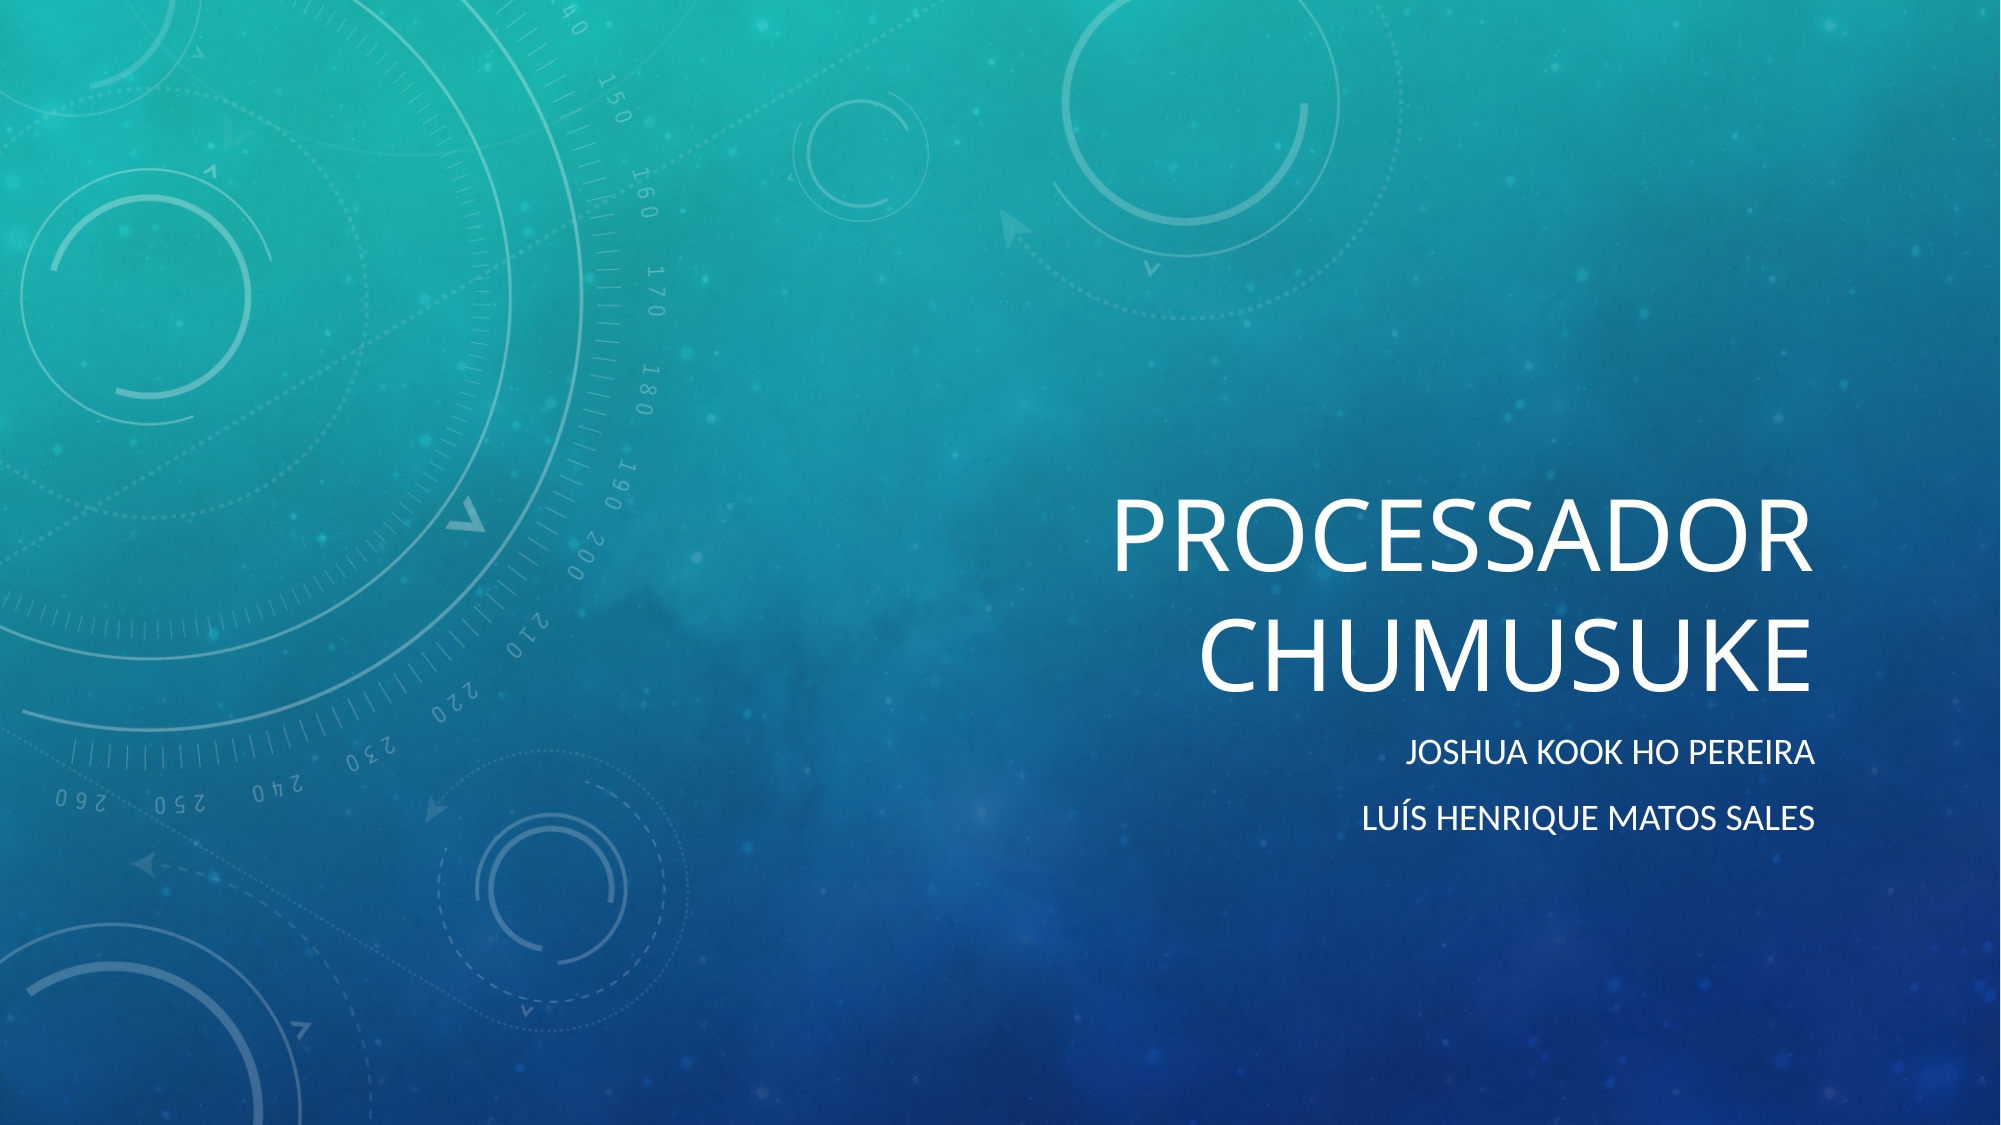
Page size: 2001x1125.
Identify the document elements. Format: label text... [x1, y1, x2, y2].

title PROCESSADOR CHUMUSUKE [650, 322, 1831, 719]
picture [0, 0, 2001, 1125]
subtitle Joshua Kook ho pereira Luís Henrique matos sales [650, 719, 1831, 950]
